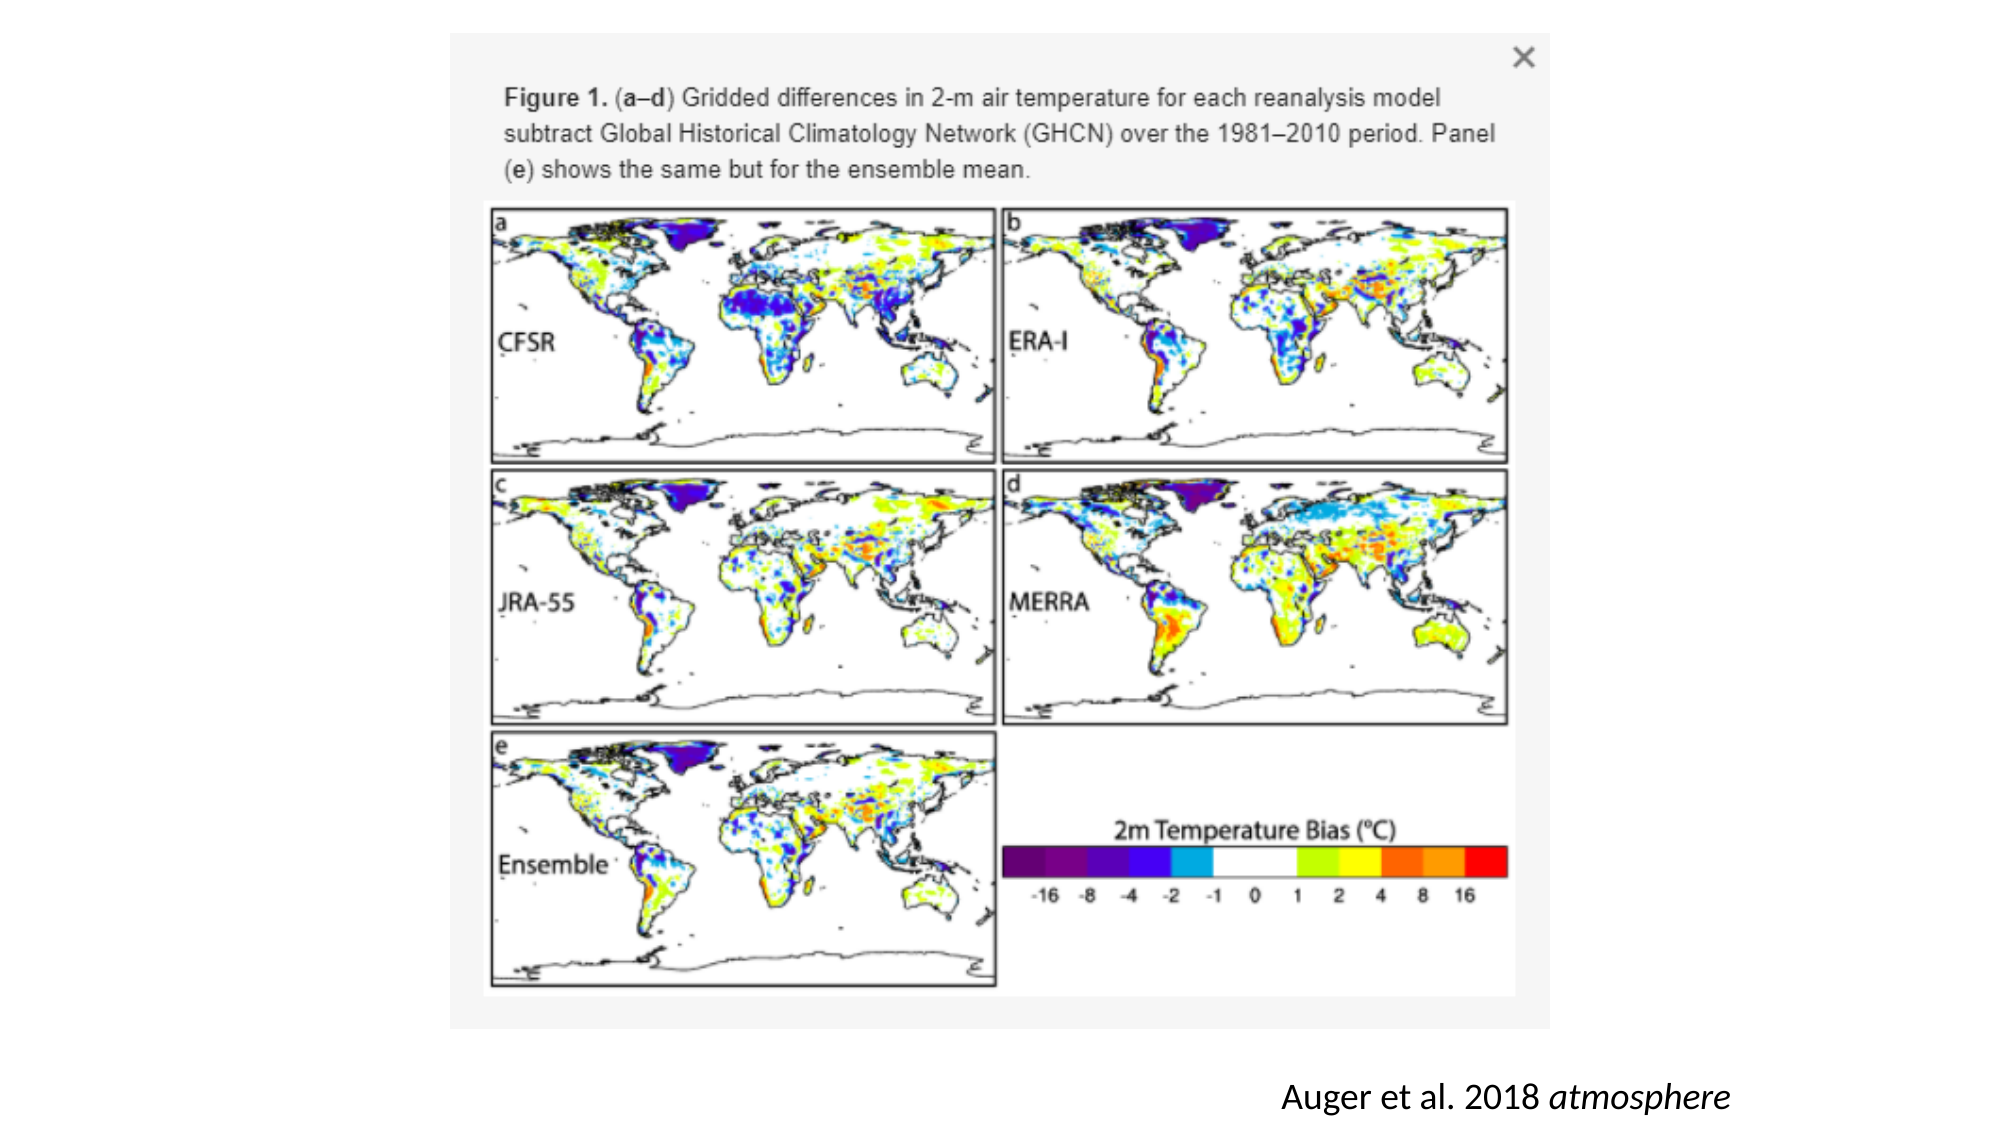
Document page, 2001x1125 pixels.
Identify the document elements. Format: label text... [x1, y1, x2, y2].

picture [450, 33, 1550, 1029]
text_box Auger et al. 2018 atmosphere [1266, 1064, 1747, 1125]
